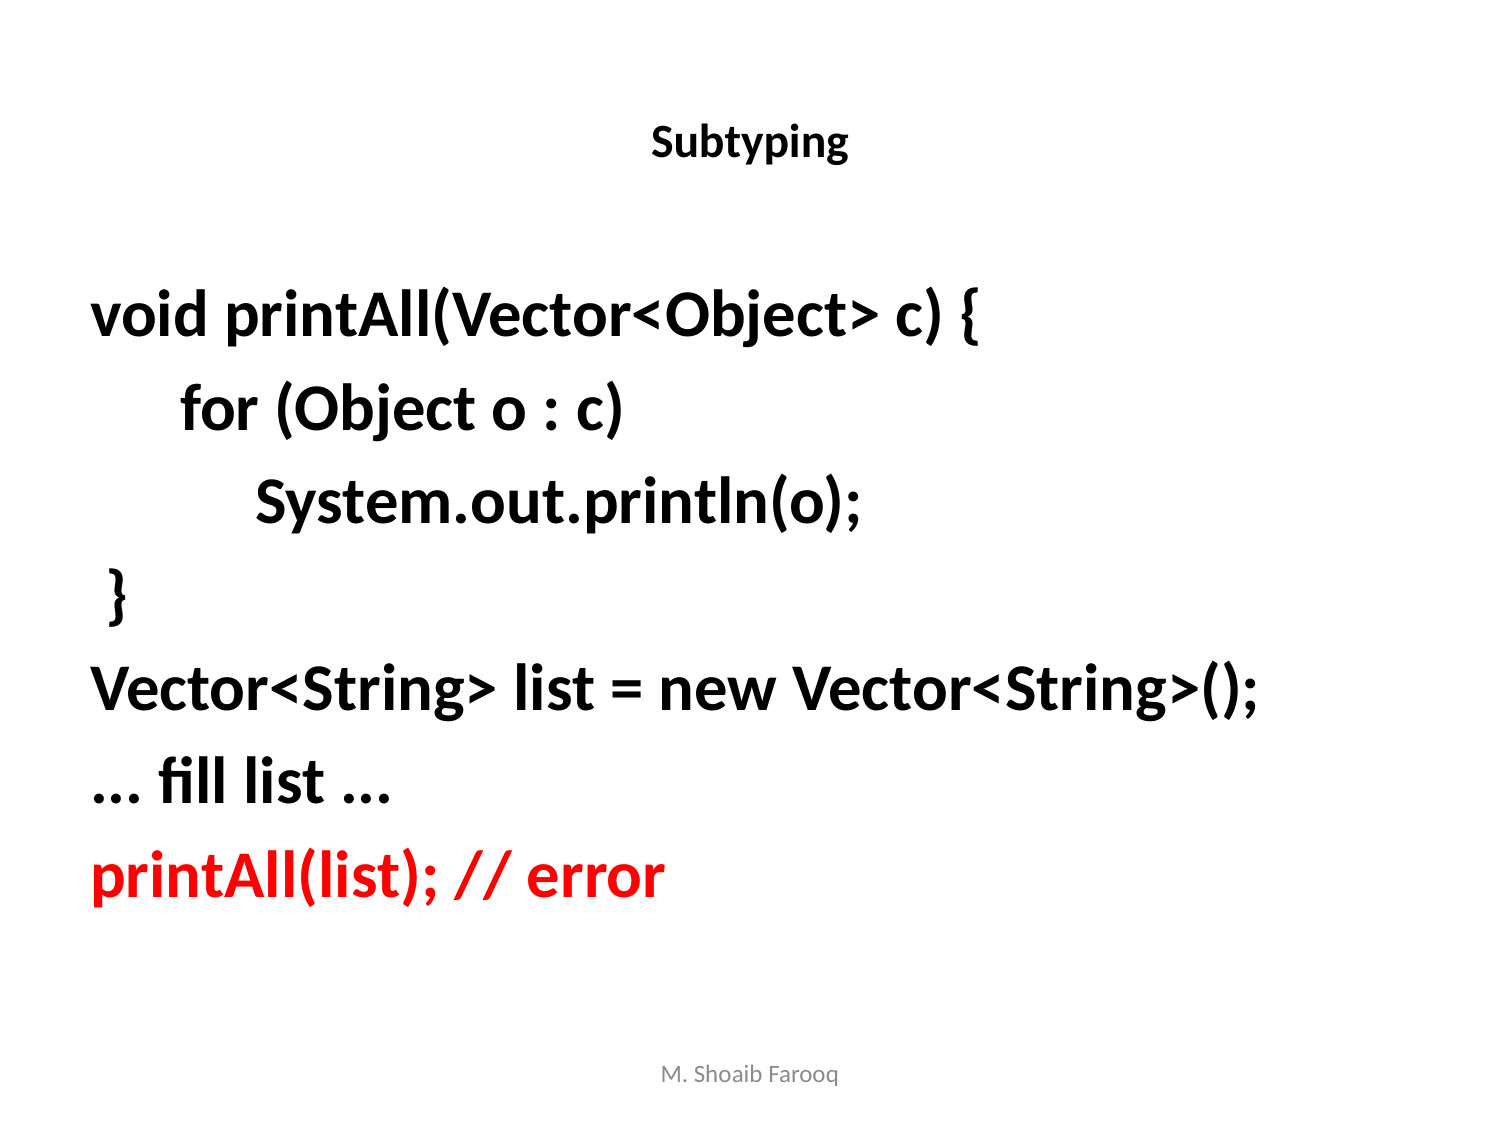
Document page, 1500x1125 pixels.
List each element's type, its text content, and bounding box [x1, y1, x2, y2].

list void printAll(Vector<Object> c) { for (Object o : c) System.out.println(o); } Vector<String> list = new Vector<String>(); ... fill list ... printAll(list); // error [75, 262, 1425, 1005]
footer M. Shoaib Farooq [512, 1042, 988, 1103]
title Subtyping [75, 45, 1425, 233]
